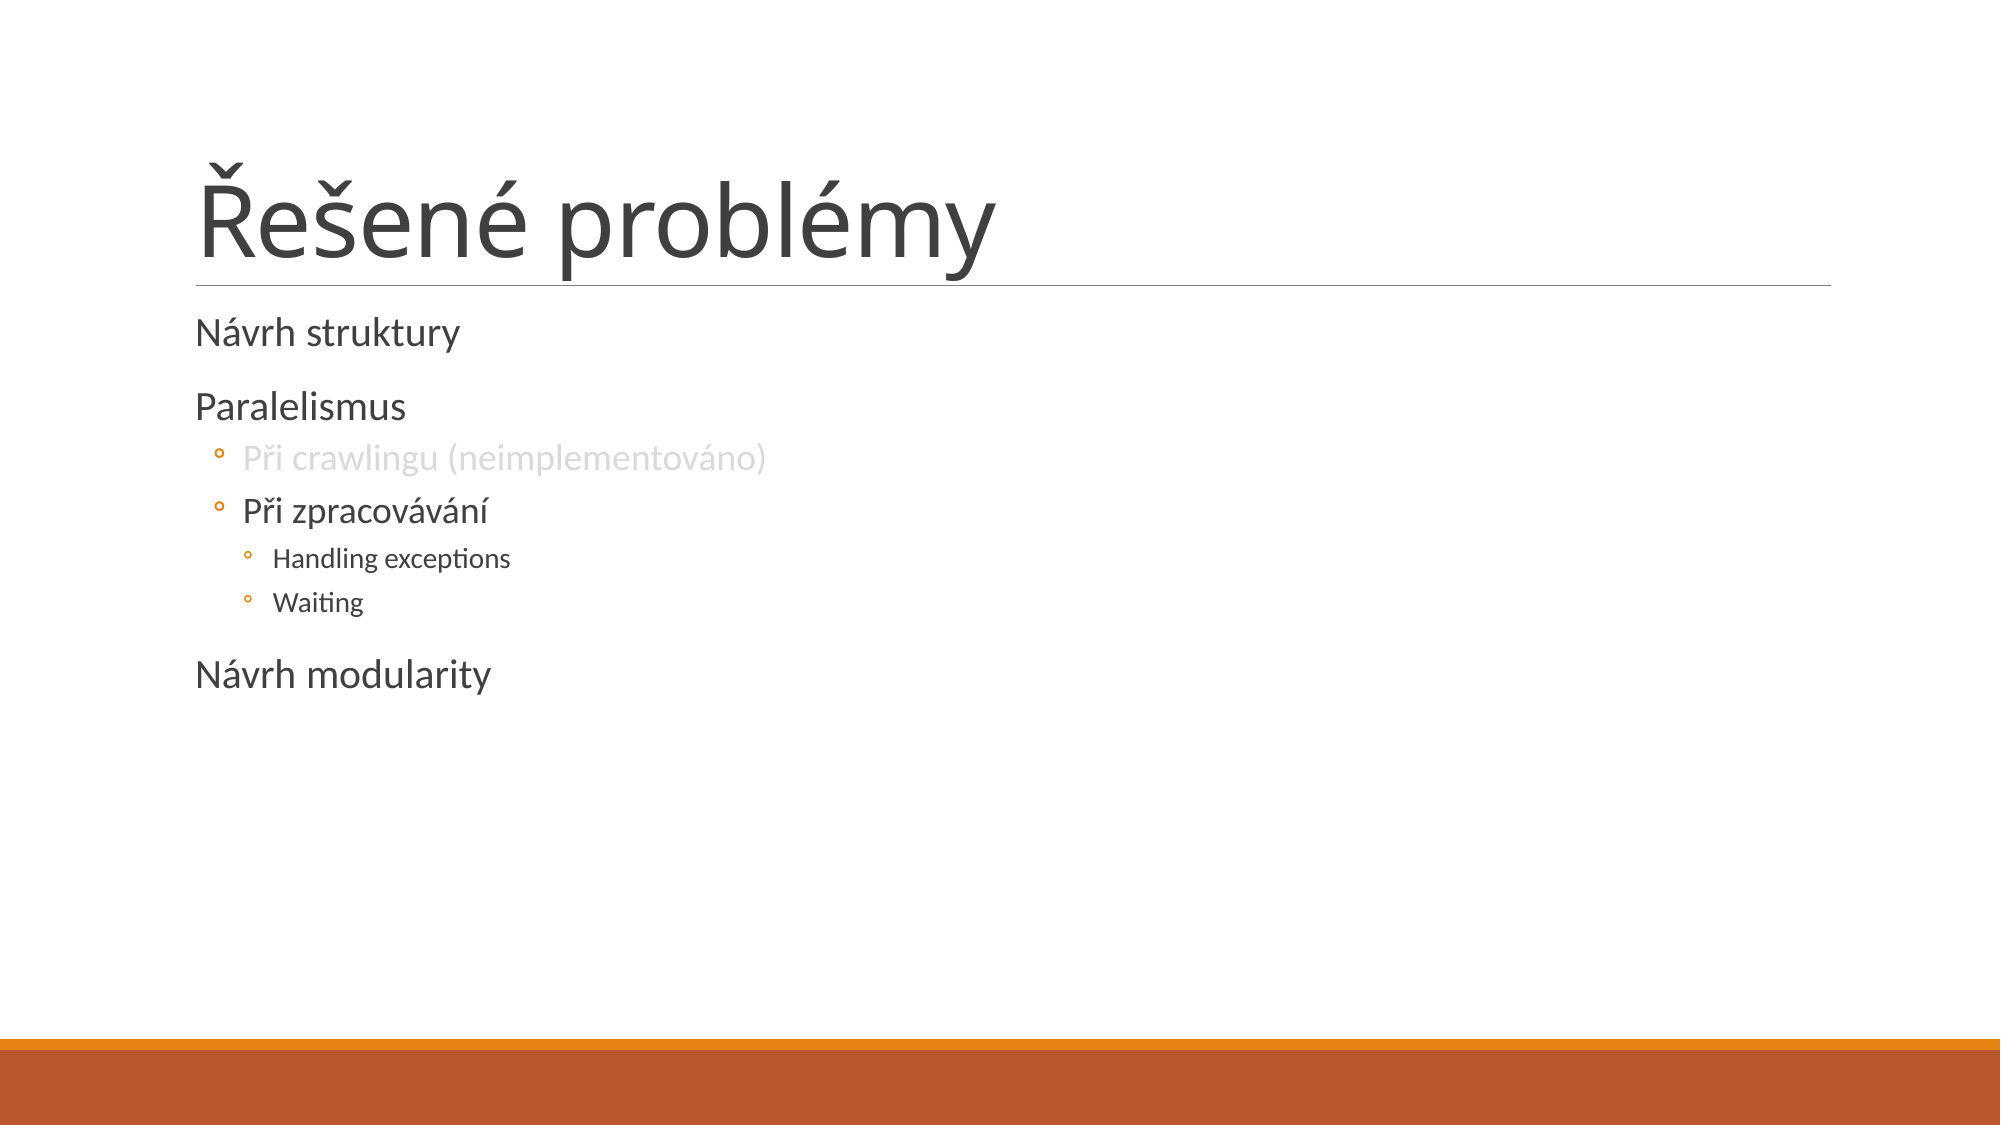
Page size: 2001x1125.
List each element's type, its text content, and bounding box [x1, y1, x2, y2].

list Návrh struktury Paralelismus Při crawlingu (neimplementováno) Při zpracovávání Handling exceptions Waiting Návrh modularity [180, 302, 1830, 963]
title Řešené problémy [180, 47, 1830, 285]
